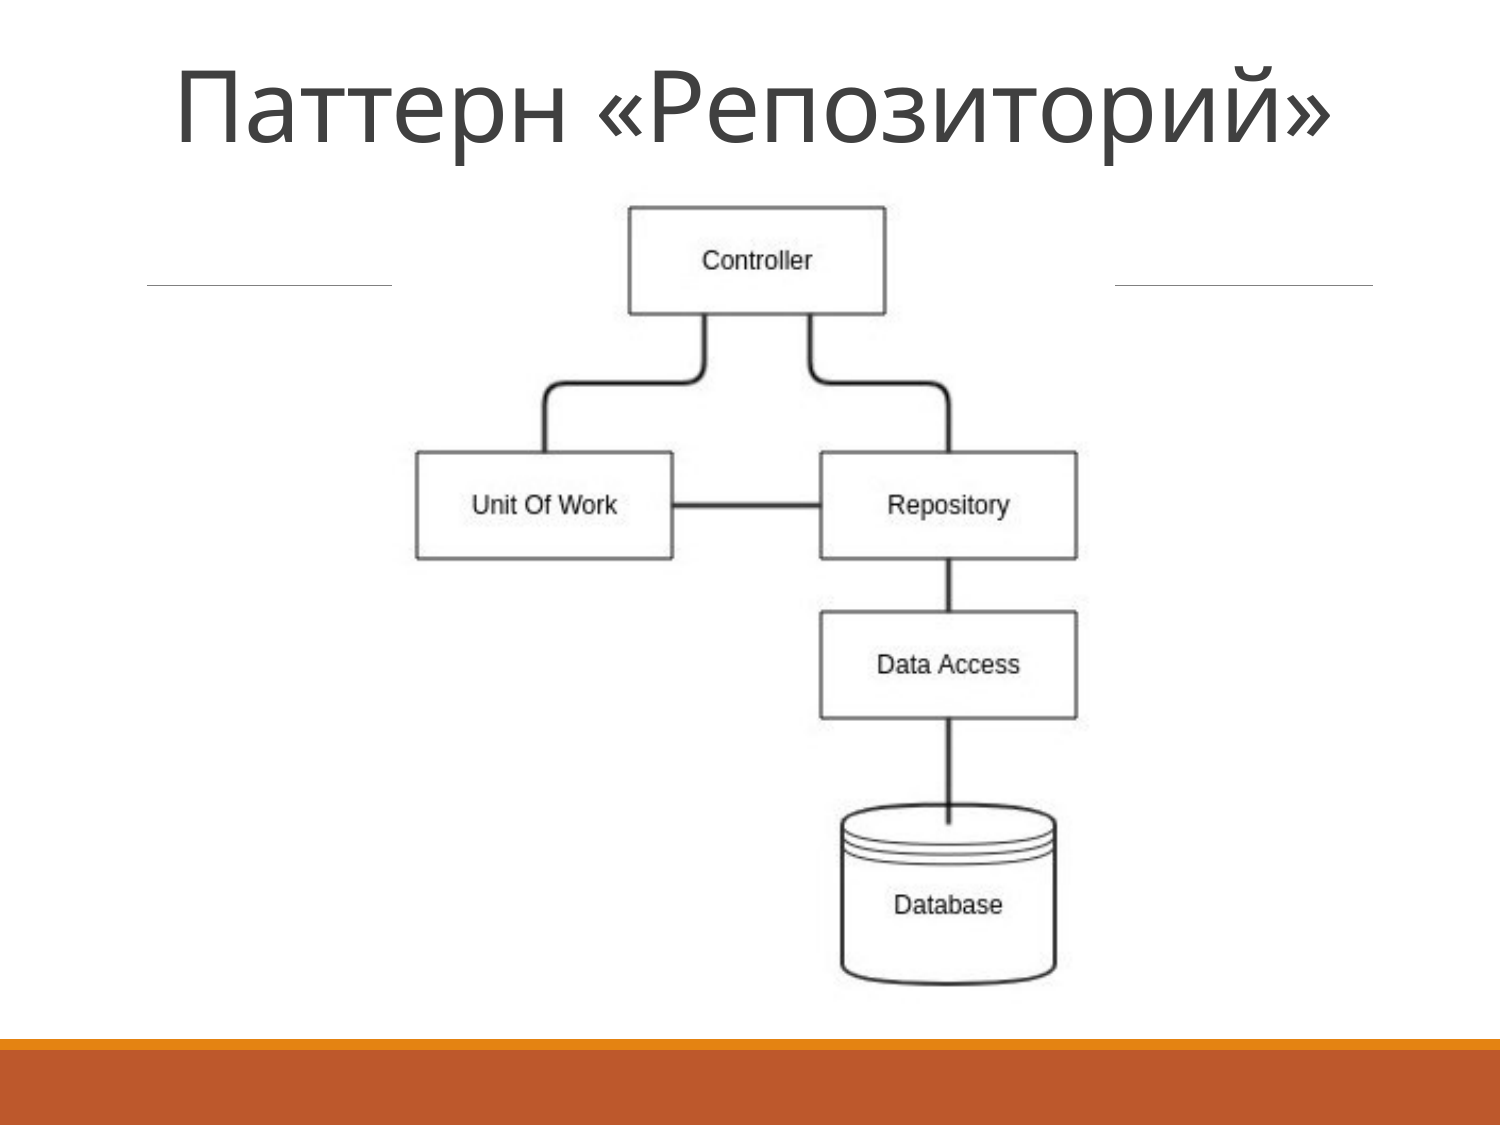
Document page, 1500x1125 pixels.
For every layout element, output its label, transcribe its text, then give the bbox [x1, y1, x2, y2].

title Паттерн «Репозиторий» [135, 47, 1373, 171]
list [392, 170, 1116, 1025]
